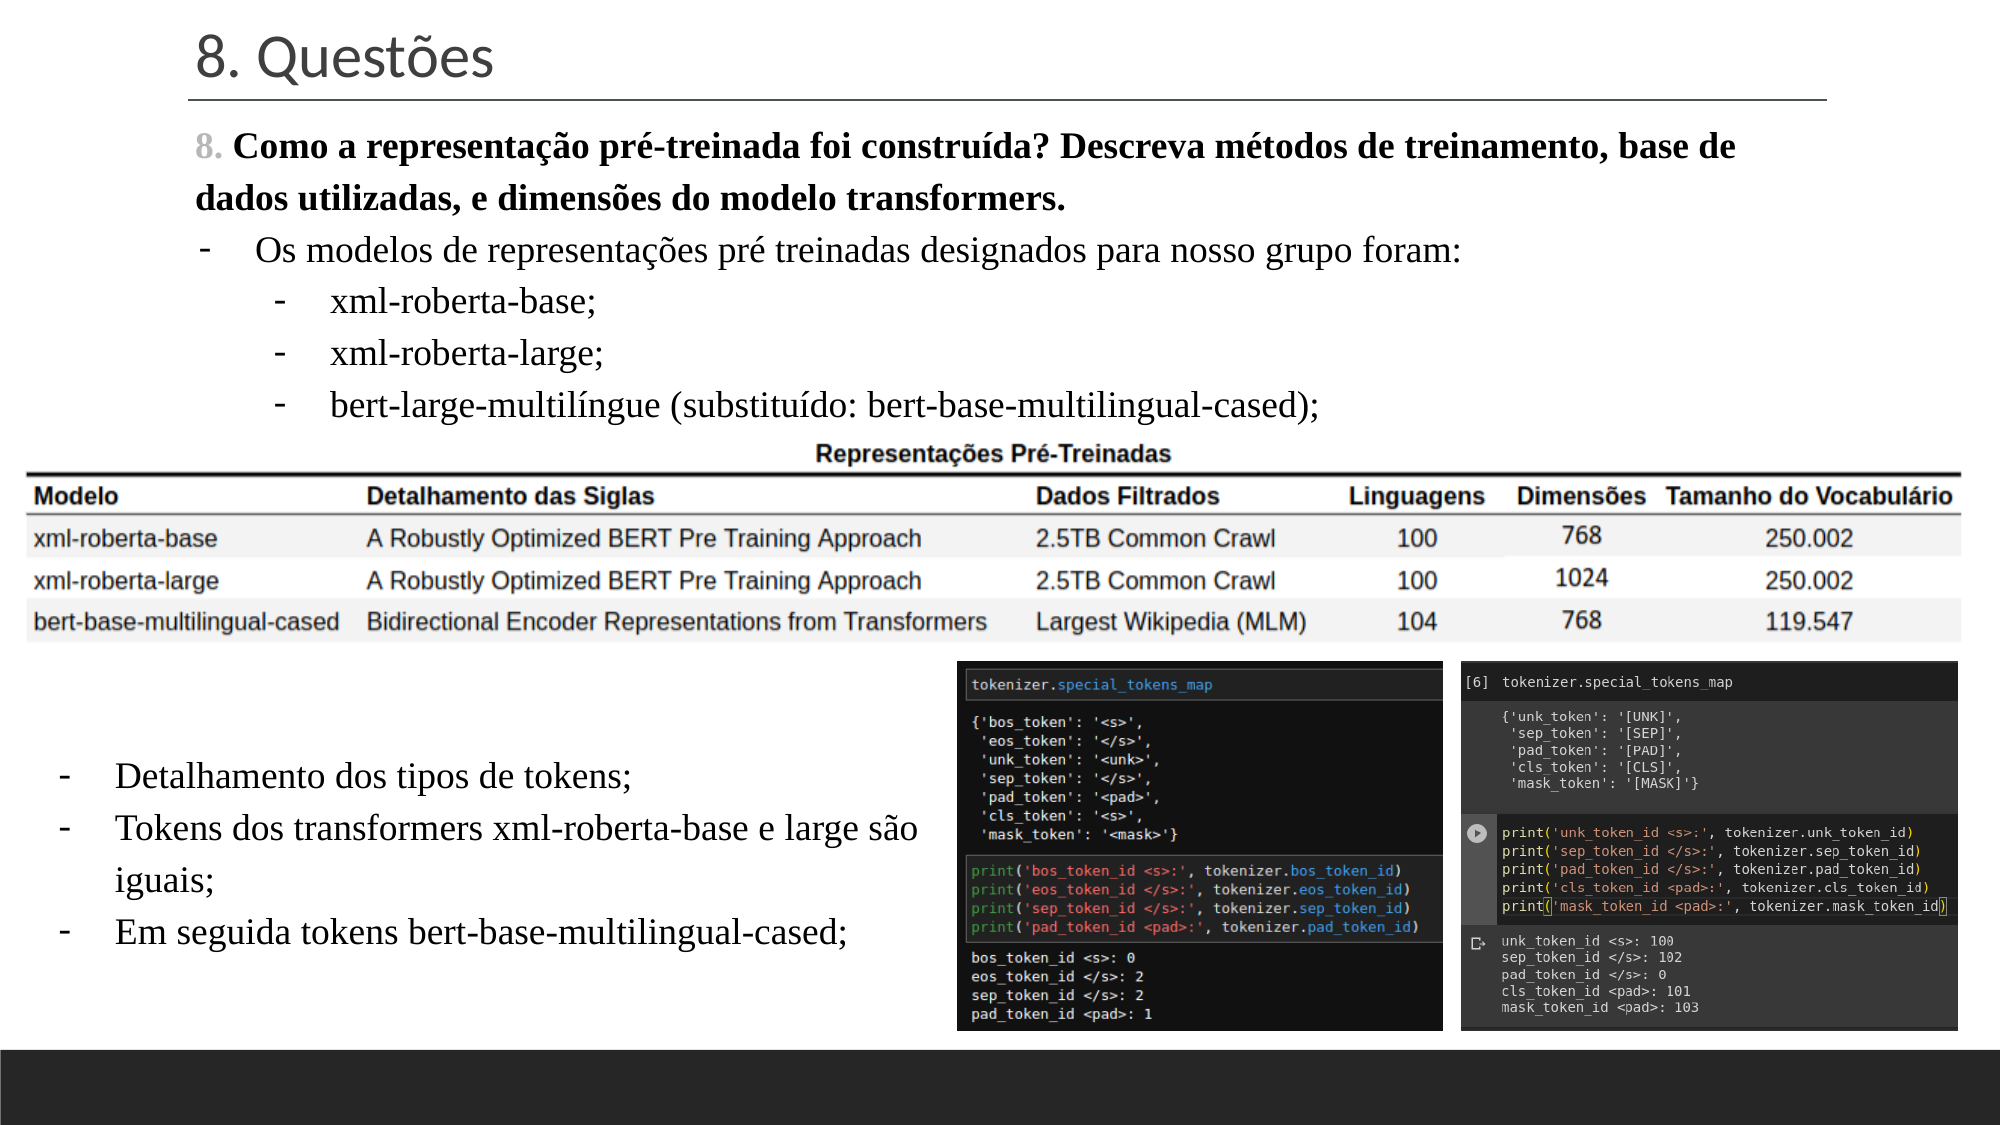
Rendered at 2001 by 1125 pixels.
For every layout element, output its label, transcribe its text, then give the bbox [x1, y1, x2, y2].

title 8. Questões [180, 2, 1830, 98]
picture [24, 425, 1976, 1031]
list 8. Como a representação pré-treinada foi construída? Descreva métodos de treinamento, base de dados utilizadas, e dimensões do modelo transformers. Os modelos de representações pré treinadas designados para nosso grupo foram: xml-roberta-base; xml-roberta-large; bert-large-multilíngue (substituído: bert-base-multilingual-cased); [180, 106, 1830, 278]
text_box Detalhamento dos tipos de tokens; Tokens dos transformers xml-roberta-base e large são iguais; Em seguida tokens bert-base-multilingual-cased; [24, 729, 940, 967]
list 8. Como a representação pré-treinada foi construída? Descreva métodos de treinamento, base de dados utilizadas, e dimensões do modelo transformers. Os modelos de representações pré treinadas designados para nosso grupo foram: xml-roberta-base; xml-roberta-large; bert-large-multilíngue (substituído: bert-base-multilingual-cased); [180, 356, 1830, 425]
picture [179, 278, 1849, 345]
